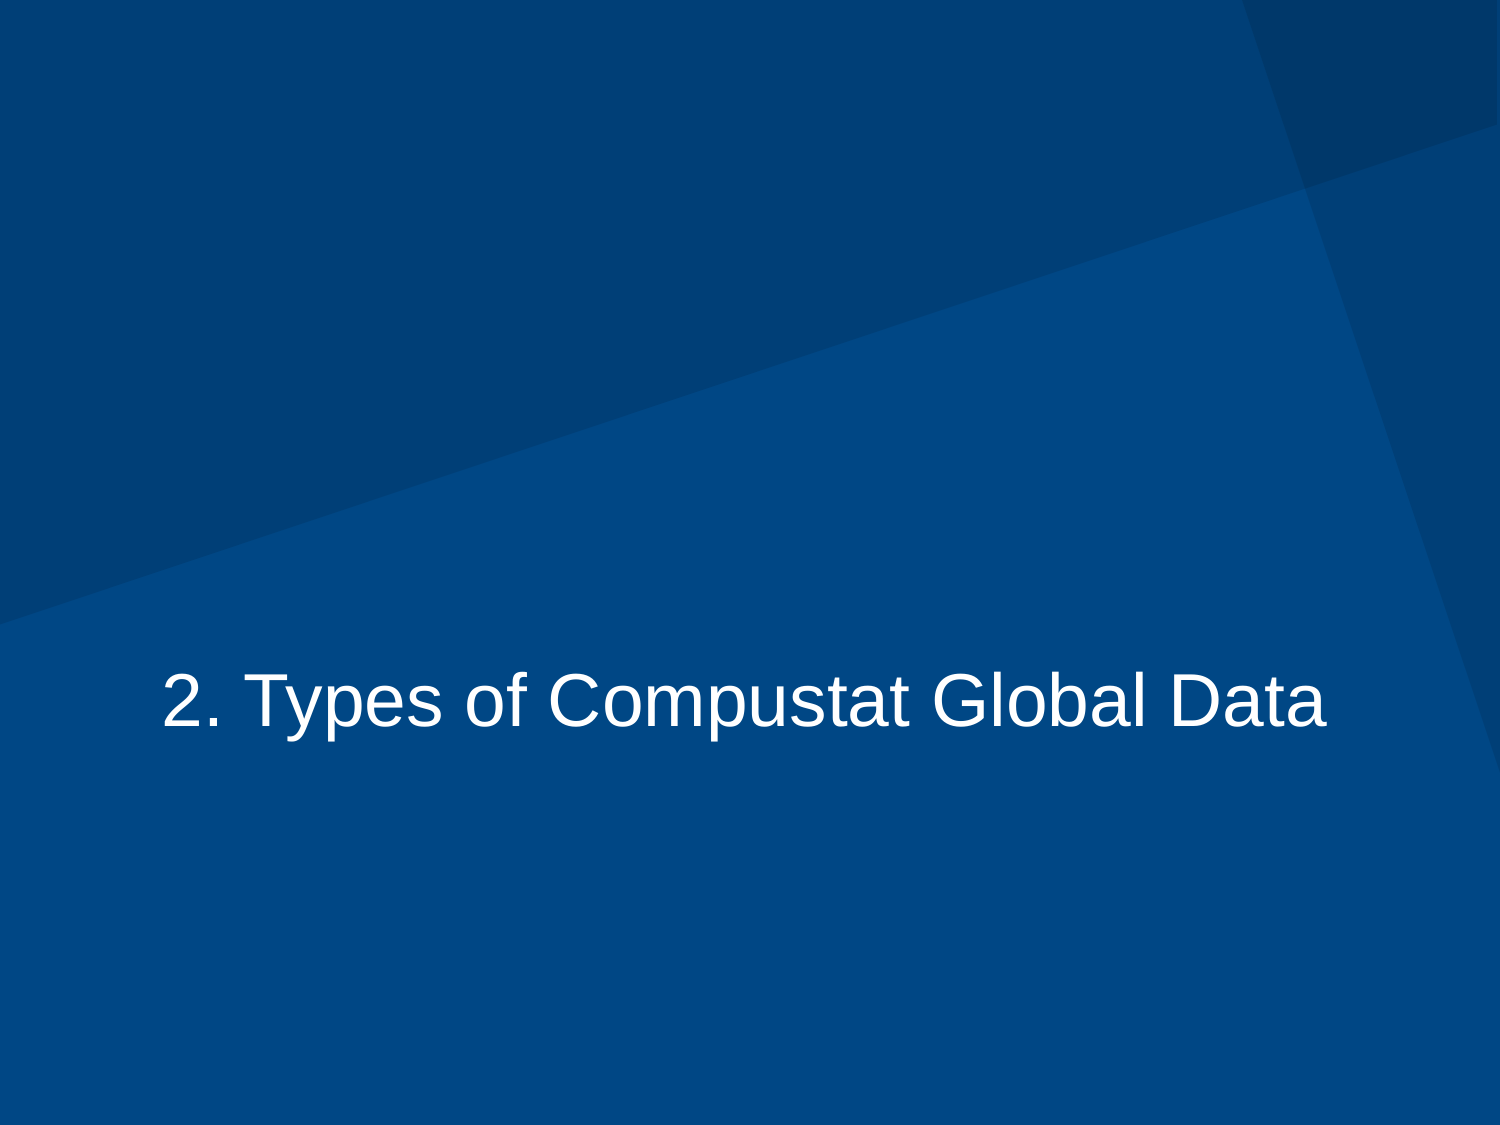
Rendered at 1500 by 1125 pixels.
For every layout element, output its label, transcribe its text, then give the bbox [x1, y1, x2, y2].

title 2. Types of Compustat Global Data [161, 267, 1375, 750]
